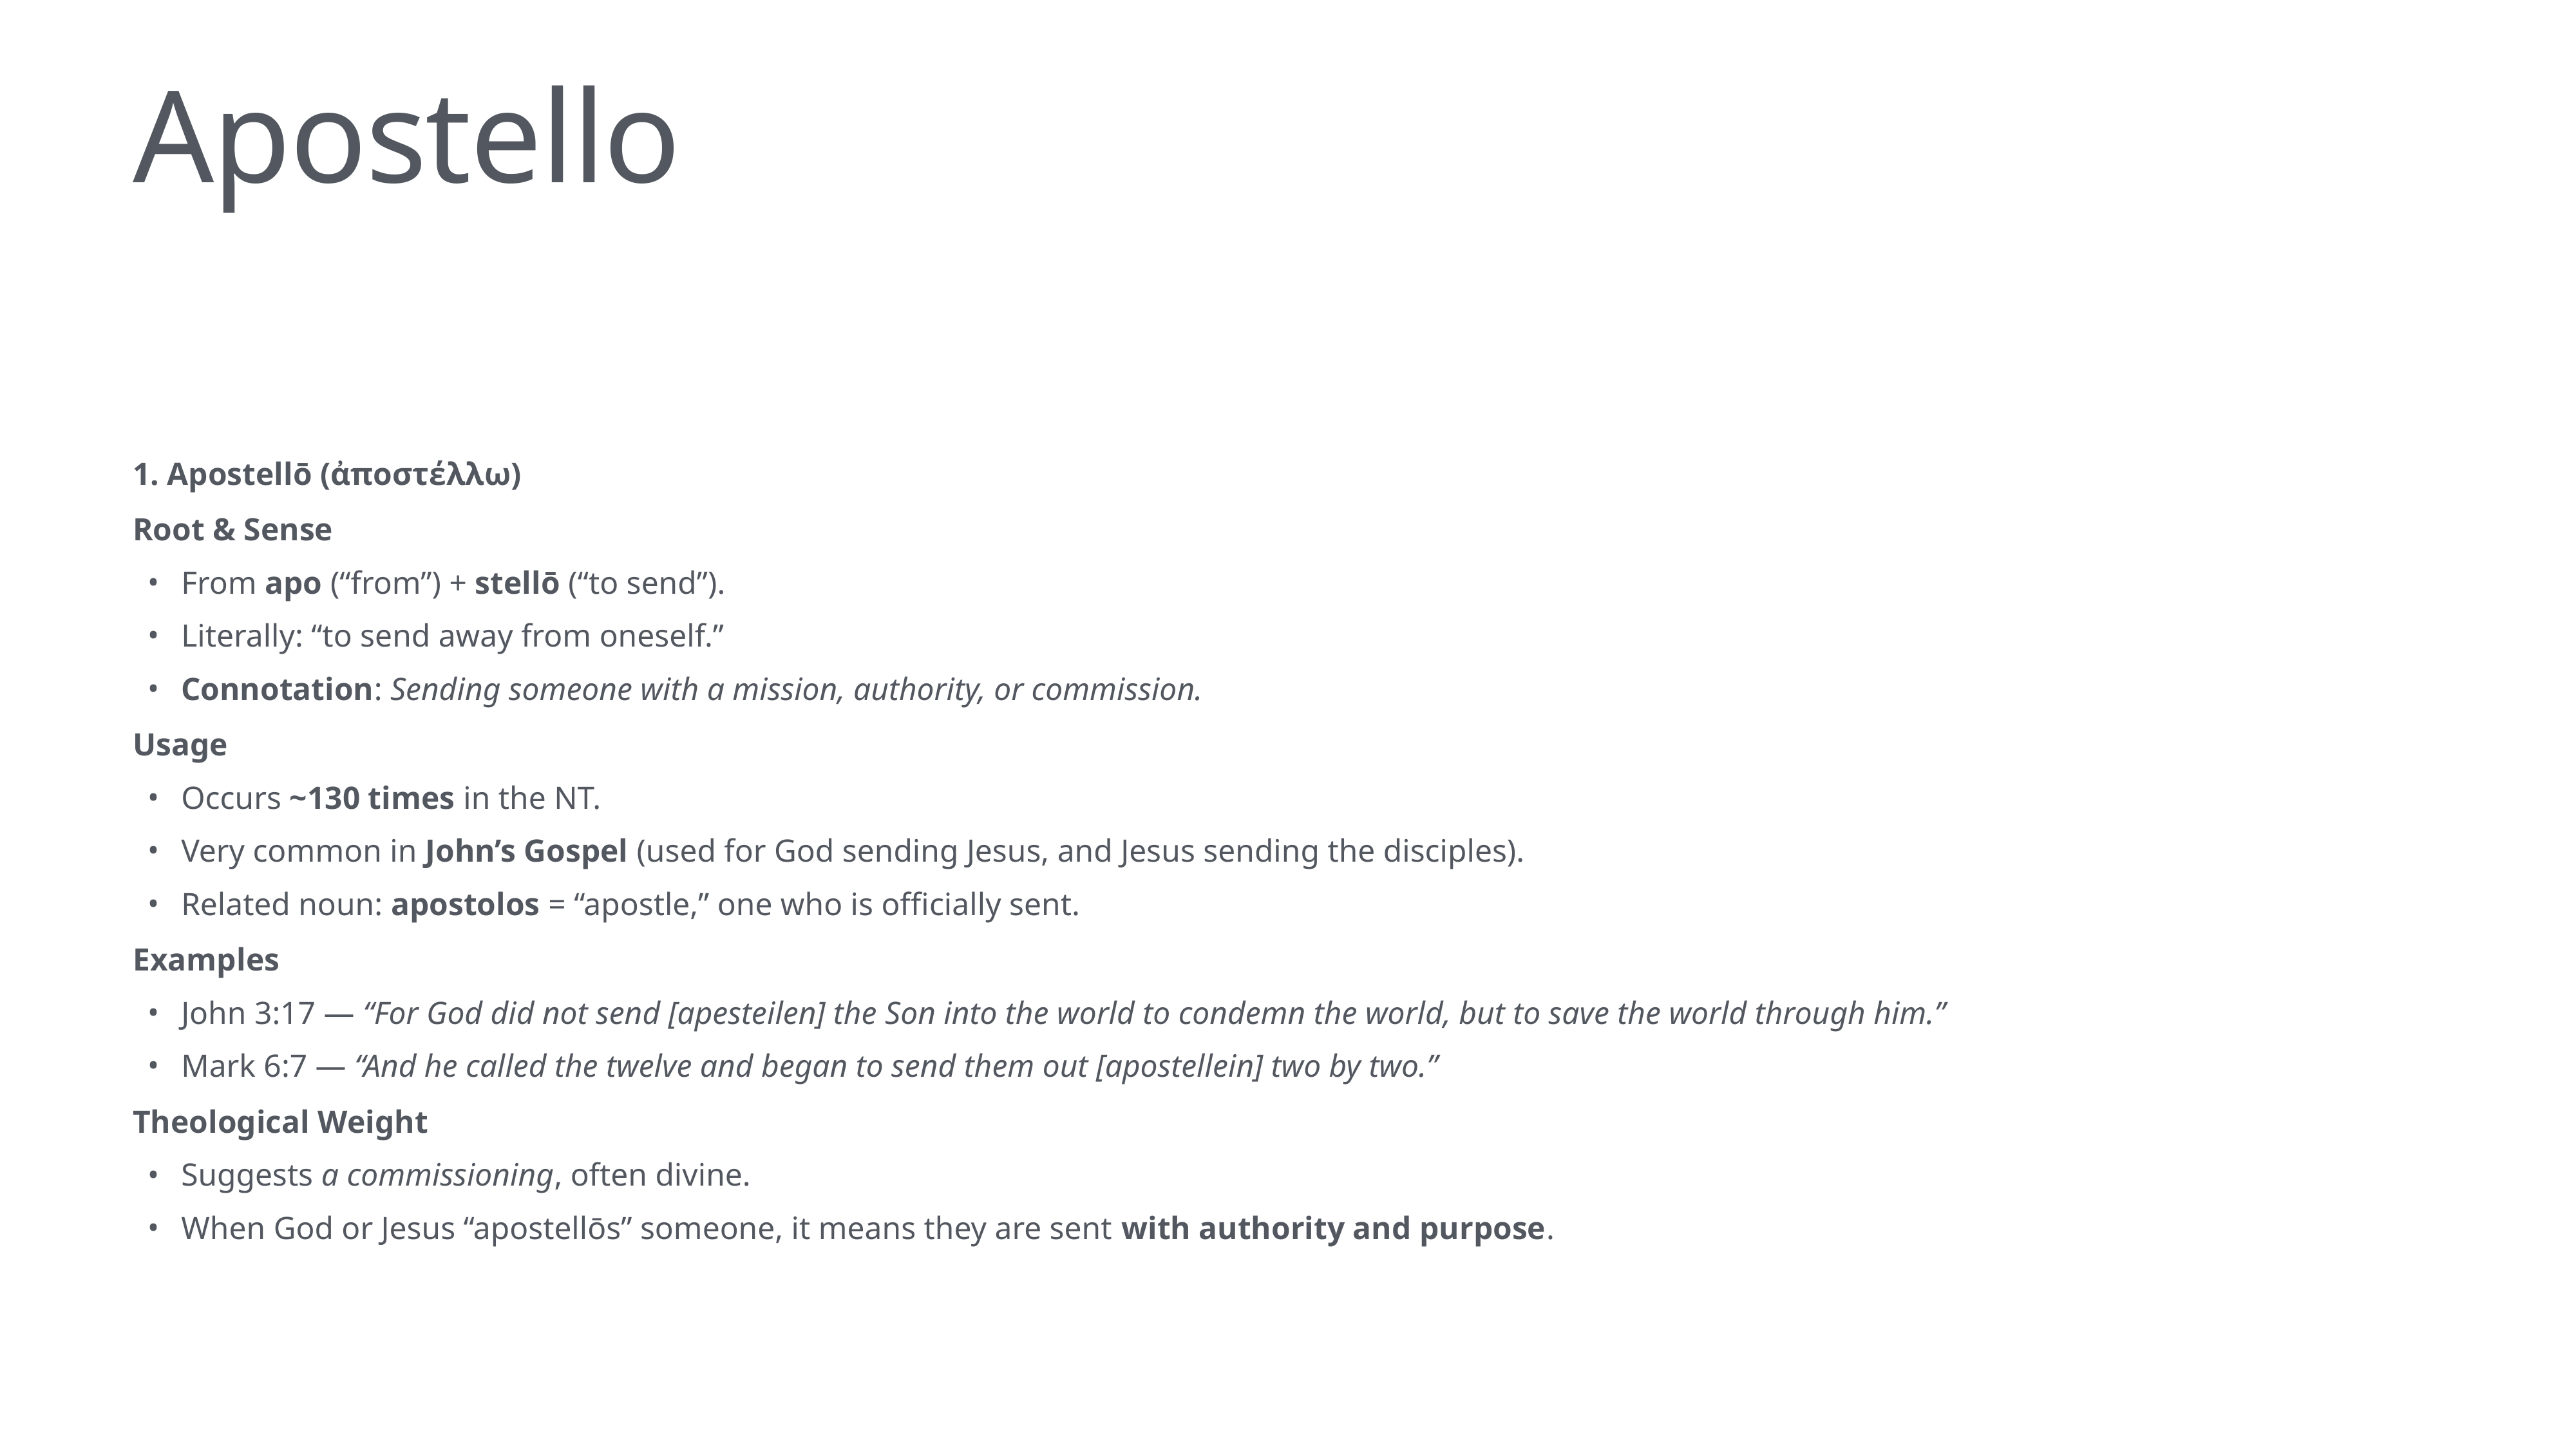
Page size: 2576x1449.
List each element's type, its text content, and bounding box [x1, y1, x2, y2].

title Apostello [127, 66, 2449, 246]
list 1. Apostellō (ἀποστέλλω) Root & Sense From apo (“from”) + stellō (“to send”). Literally: “to send away from oneself.” Connotation: Sending someone with a mission, authority, or commission. Usage Occurs ~130 times in the NT. Very common in John’s Gospel (used for God sending Jesus, and Jesus sending the disciples). Related noun: apostolos = “apostle,” one who is officially sent. Examples John 3:17 — “For God did not send [apesteilen] the Son into the world to condemn the world, but to save the world through him.” Mark 6:7 — “And he called the twelve and began to send them out [apostellein] two by two.” Theological Weight Suggests a commissioning, often divine. When God or Jesus “apostellōs” someone, it means they are sent with authority and purpose. [127, 448, 2449, 1321]
